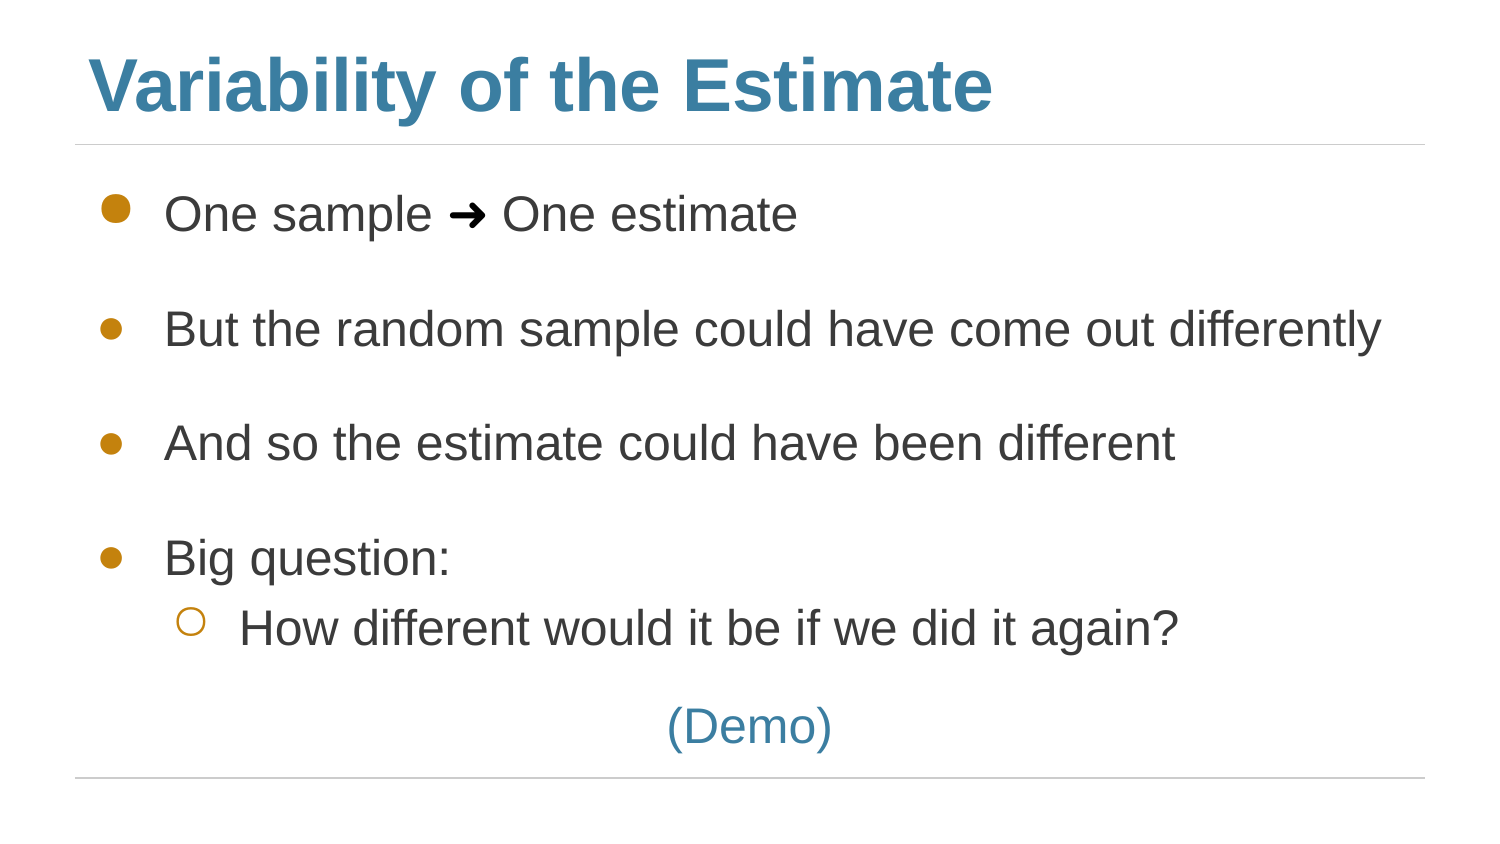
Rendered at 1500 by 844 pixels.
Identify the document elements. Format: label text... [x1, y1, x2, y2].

title Variability of the Estimate [86, 34, 1003, 178]
text_box One sample ➜ One estimate But the random sample could have come out differently And so the estimate could have been different Big question: How different would it be if we did it again? (Demo) [94, 179, 1387, 754]
